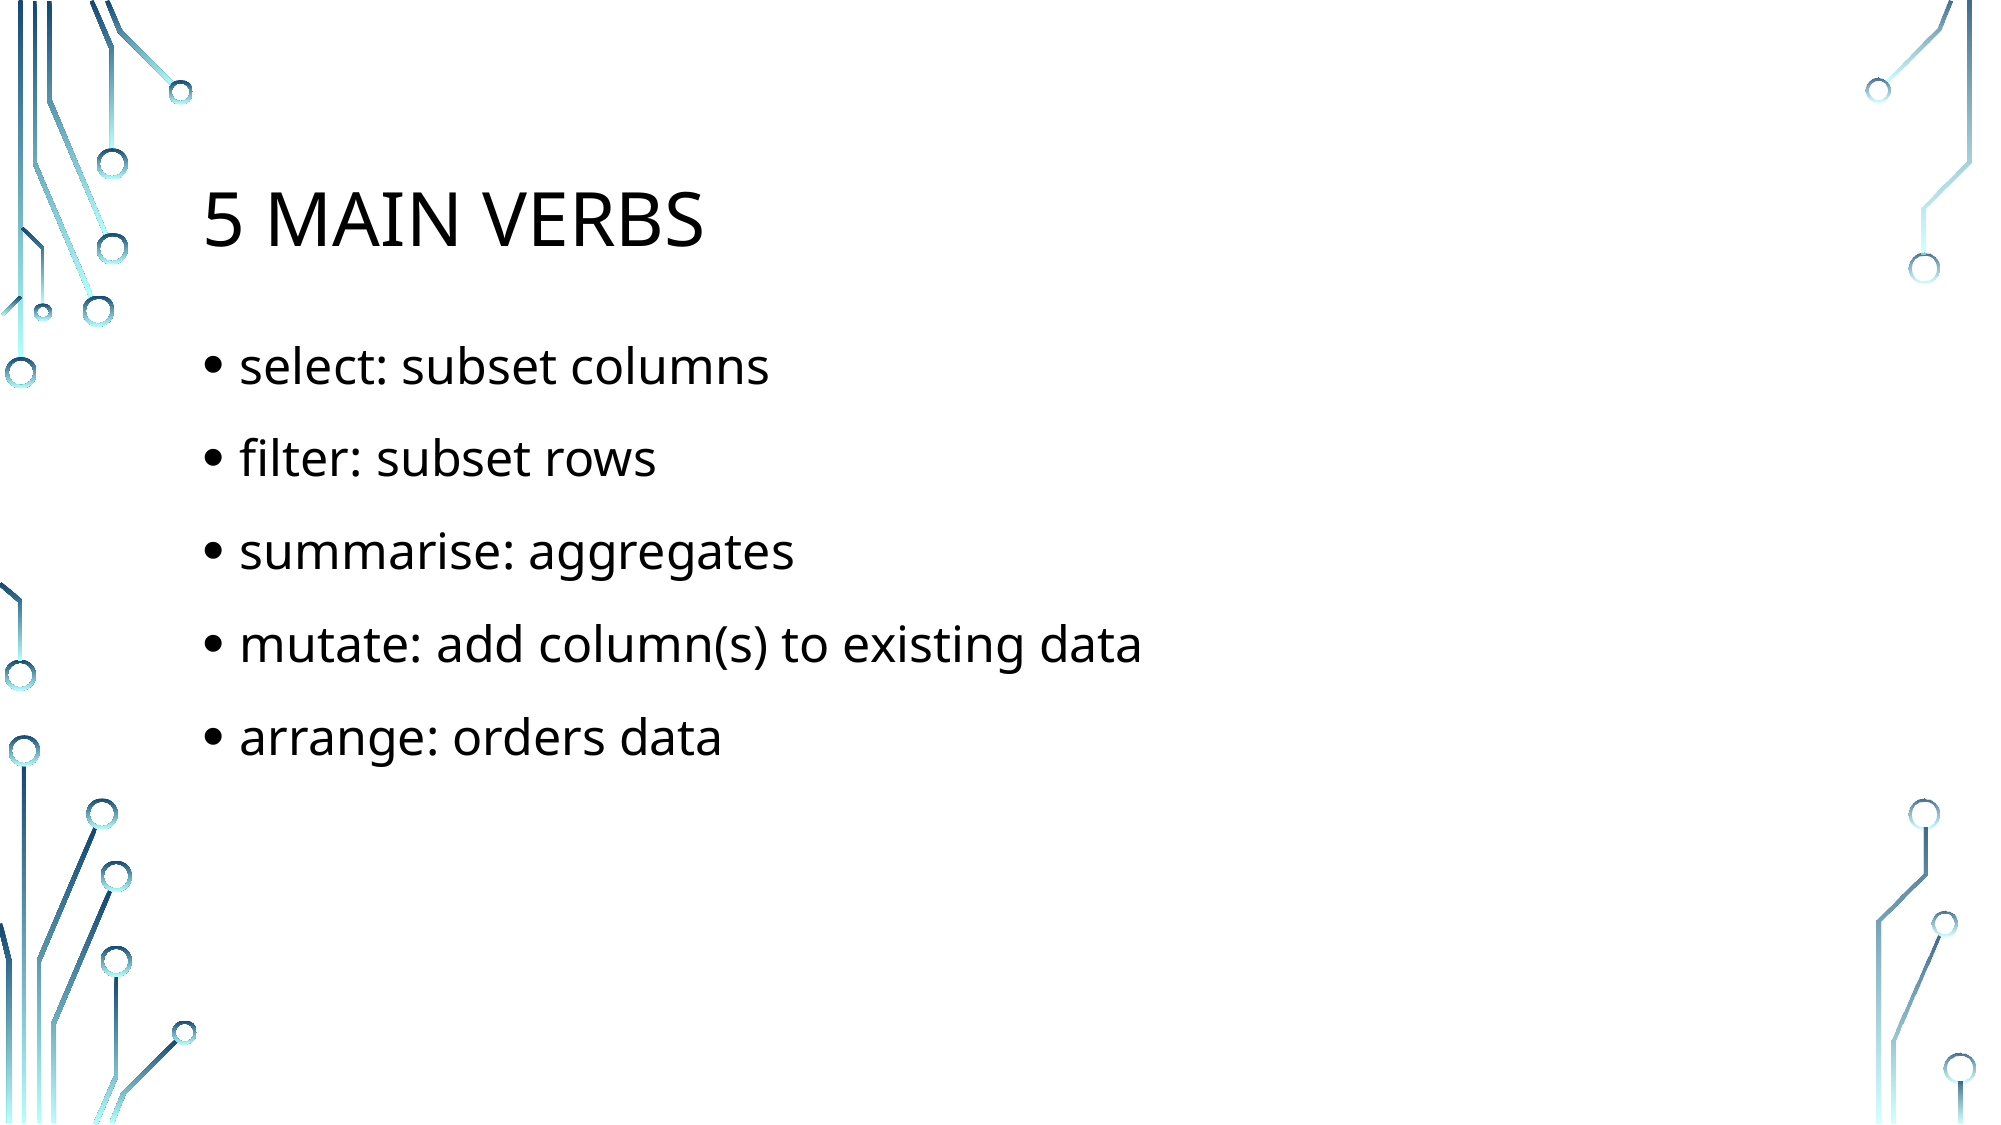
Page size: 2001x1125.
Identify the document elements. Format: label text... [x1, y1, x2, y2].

title 5 Main Verbs [187, 101, 1813, 314]
list select: subset columns filter: subset rows summarise: aggregates mutate: add column(s) to existing data arrange: orders data [187, 314, 1813, 990]
